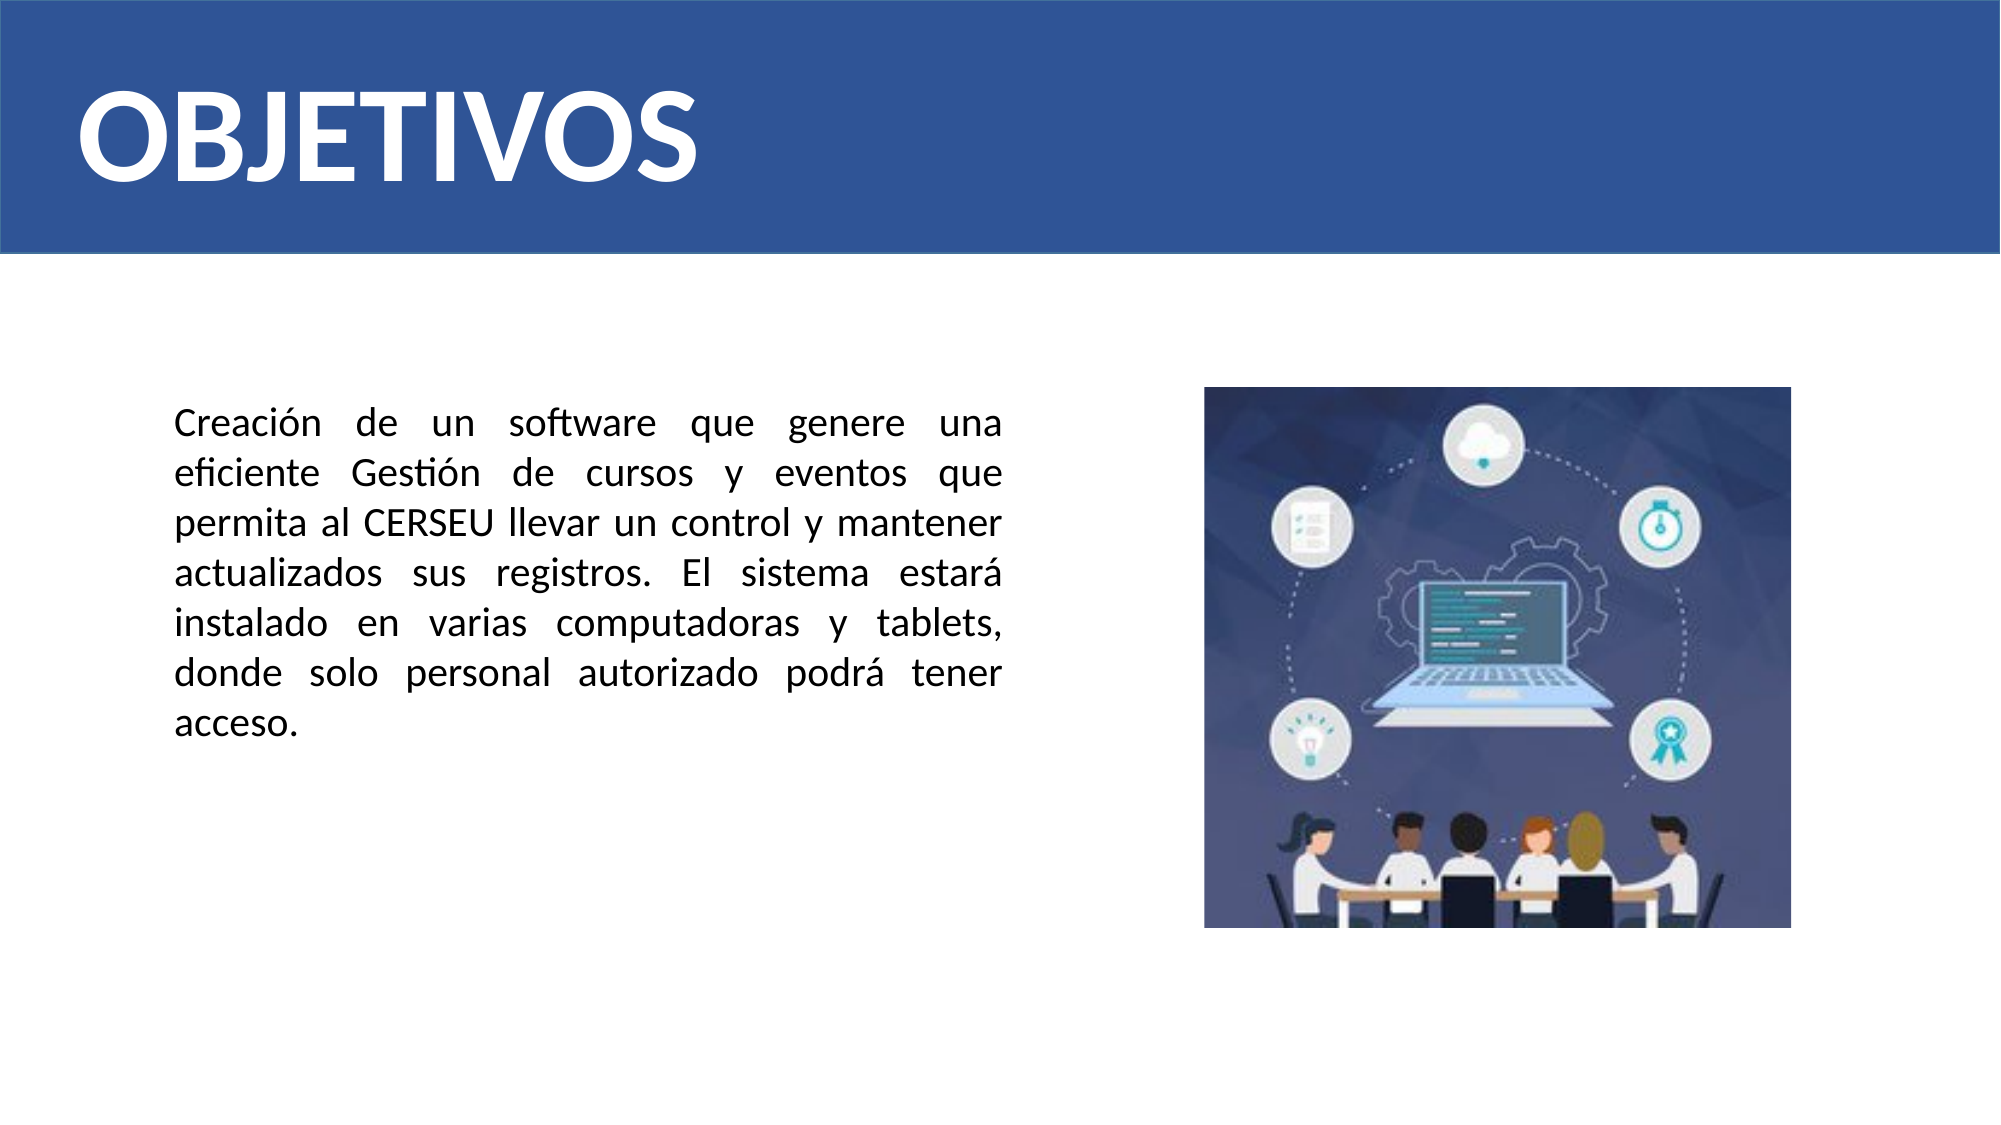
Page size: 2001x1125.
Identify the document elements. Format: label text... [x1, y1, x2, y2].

text_box Creación de un software que genere una eficiente Gestión de cursos y eventos que permita al CERSEU llevar un control y mantener actualizados sus registros. El sistema estará instalado en varias computadoras y tablets, donde solo personal autorizado podrá tener acceso. [159, 387, 1019, 853]
picture [1203, 387, 1792, 929]
text_box OBJETIVOS [0, 0, 2000, 254]
